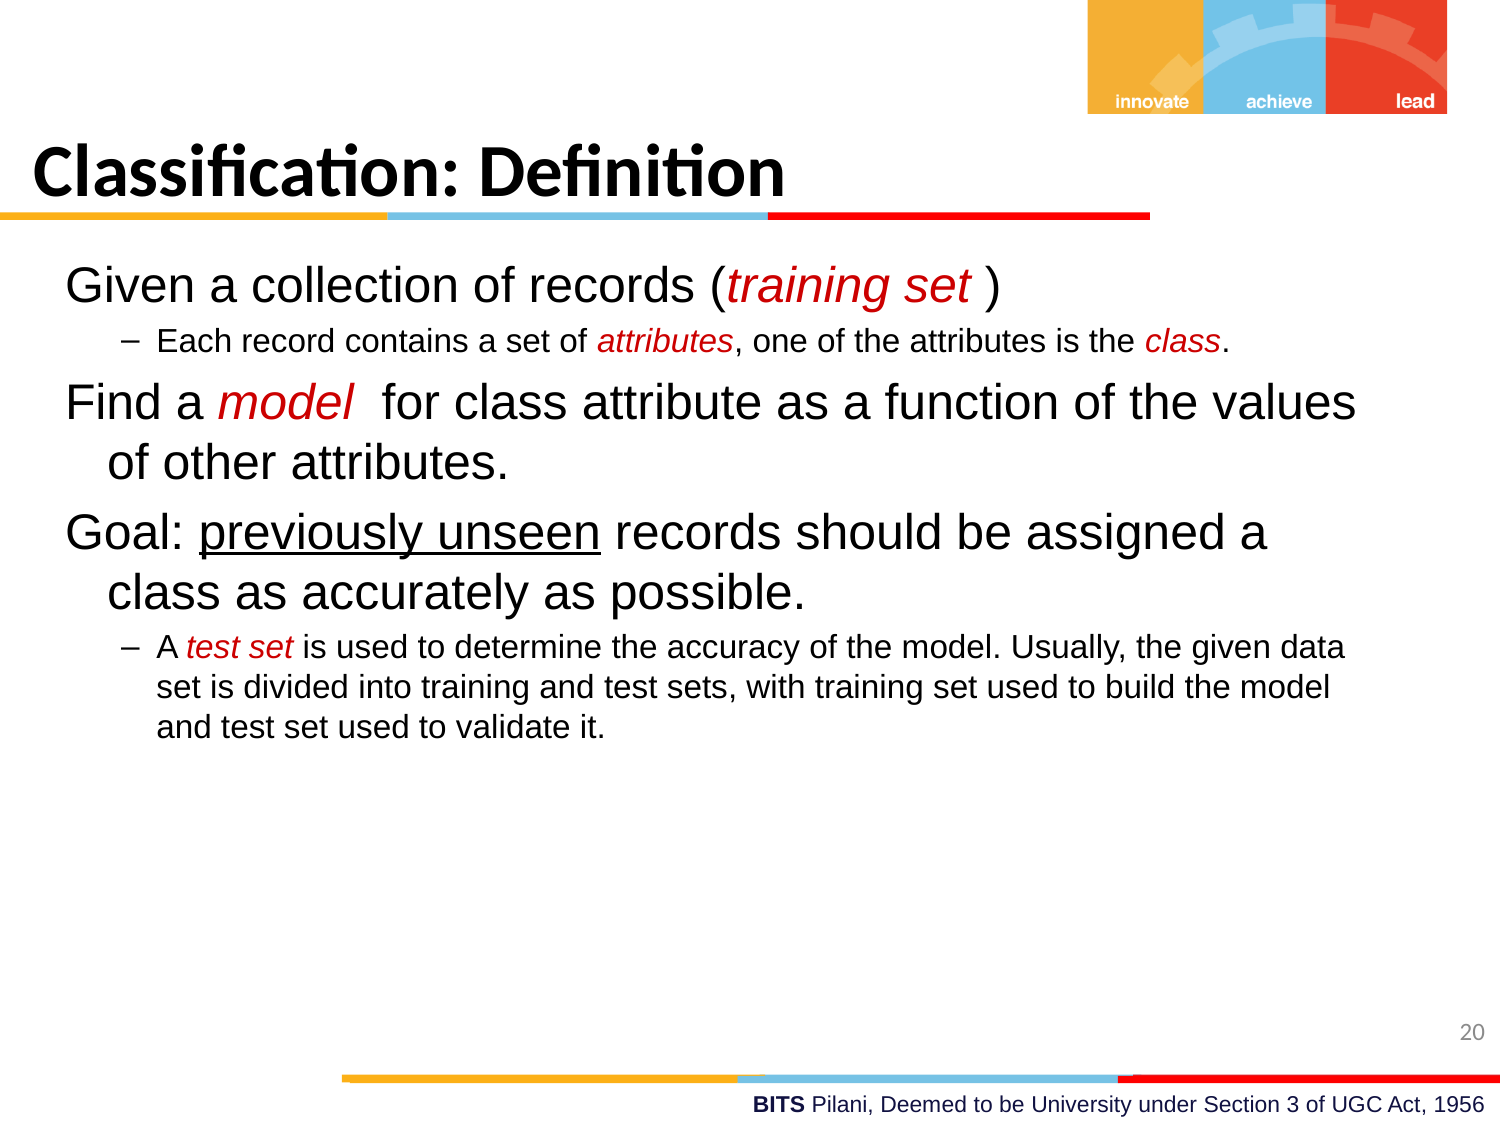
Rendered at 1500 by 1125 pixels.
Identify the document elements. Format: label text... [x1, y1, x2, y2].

title Classification: Definition [0, 126, 1058, 219]
list Given a collection of records (training set ) Each record contains a set of attributes, one of the attributes is the class. Find a model for class attribute as a function of the values of other attributes. Goal: previously unseen records should be assigned a class as accurately as possible. A test set is used to determine the accuracy of the model. Usually, the given data set is divided into training and test sets, with training set used to build the model and test set used to validate it. [50, 245, 1400, 988]
slide_number 20 [1149, 1000, 1500, 1061]
picture [1087, 0, 1448, 114]
